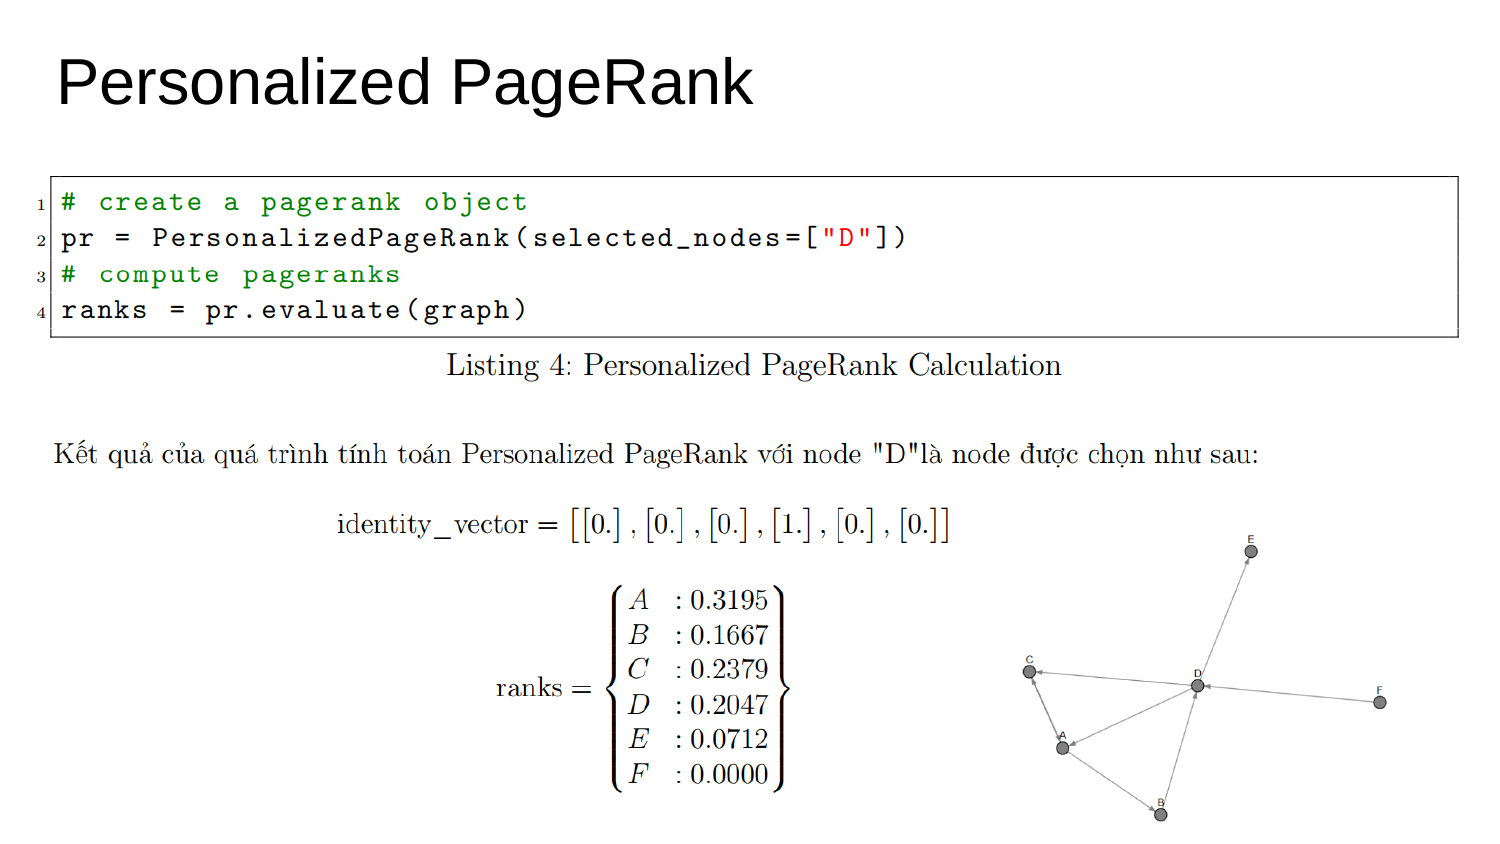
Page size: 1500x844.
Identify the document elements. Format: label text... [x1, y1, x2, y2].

title Personalized PageRank [41, 23, 1439, 133]
picture [24, 157, 1476, 388]
picture [40, 411, 1425, 844]
